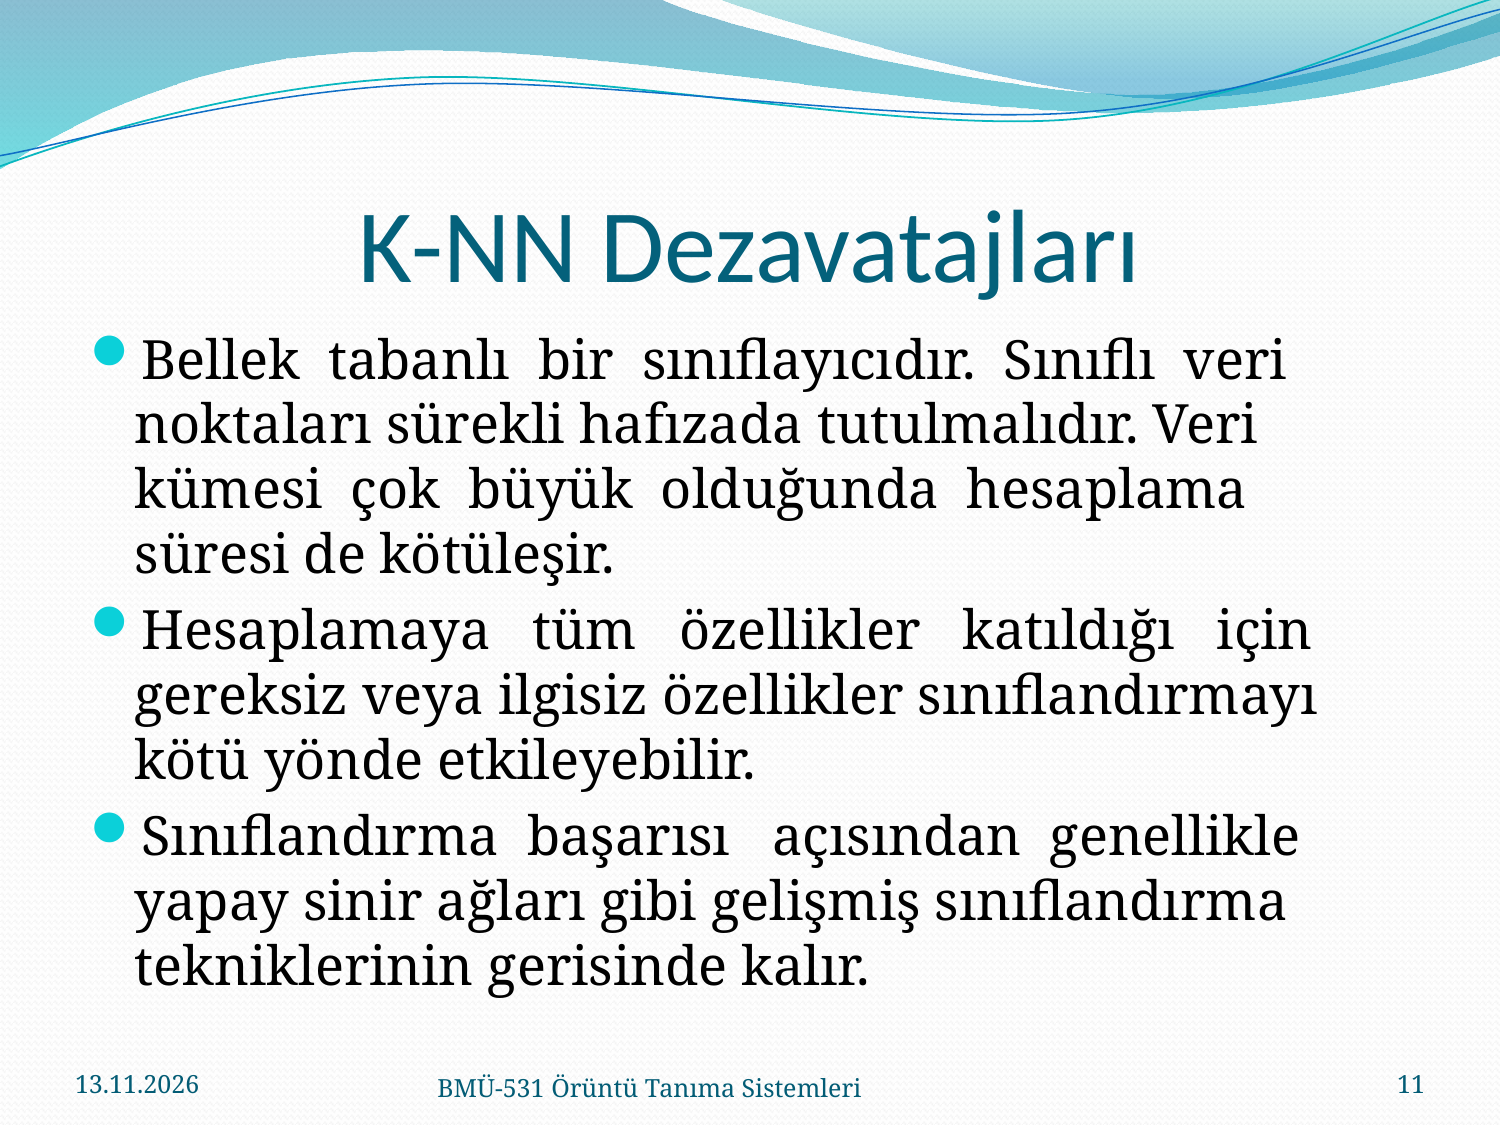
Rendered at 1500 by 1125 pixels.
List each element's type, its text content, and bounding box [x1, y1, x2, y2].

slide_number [75, 1042, 425, 1103]
footer BMÜ-531 Örüntü Tanıma Sistemleri [437, 1042, 988, 1103]
slide_number 11 [1299, 1042, 1425, 1103]
title K-NN Dezavatajları [74, 115, 1426, 304]
list Bellek tabanlı bir sınıflayıcıdır. Sınıflı veri noktaları sürekli hafızada tutulmalıdır. Veri kümesi çok büyük olduğunda hesaplama süresi de kötüleşir. Hesaplamaya tüm özellikler katıldığı için gereksiz veya ilgisiz özellikler sınıflandırmayı kötü yönde etkileyebilir. Sınıflandırma başarısı açısından genellikle yapay sinir ağları gibi gelişmiş sınıflandırma tekniklerinin gerisinde kalır. [74, 317, 1426, 1038]
